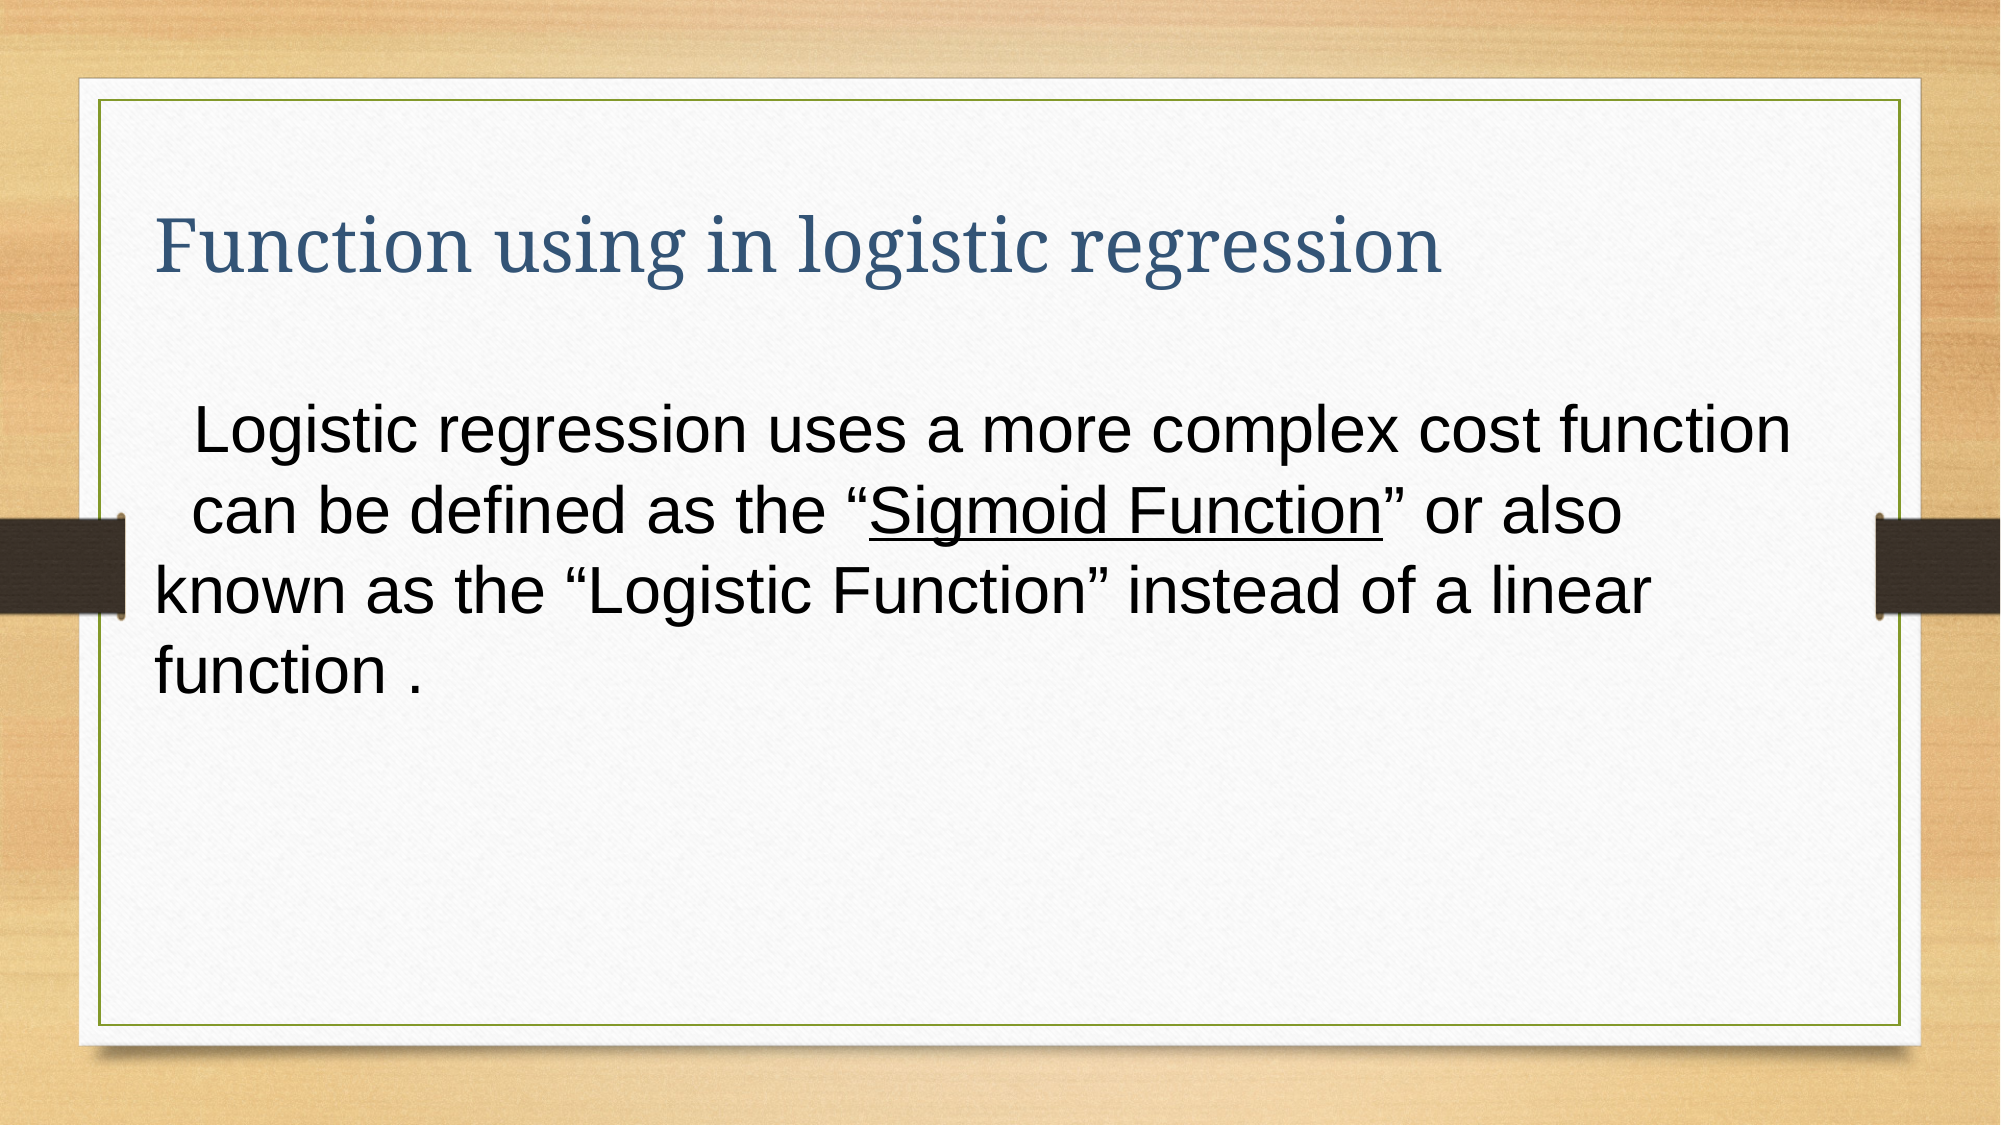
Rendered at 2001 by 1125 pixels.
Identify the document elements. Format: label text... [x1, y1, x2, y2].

text_box Function using in logistic regression Logistic regression uses a more complex cost function can be defined as the “Sigmoid Function” or also known as the “Logistic Function” instead of a linear function . [139, 189, 1827, 805]
picture [0, 0, 2001, 1125]
